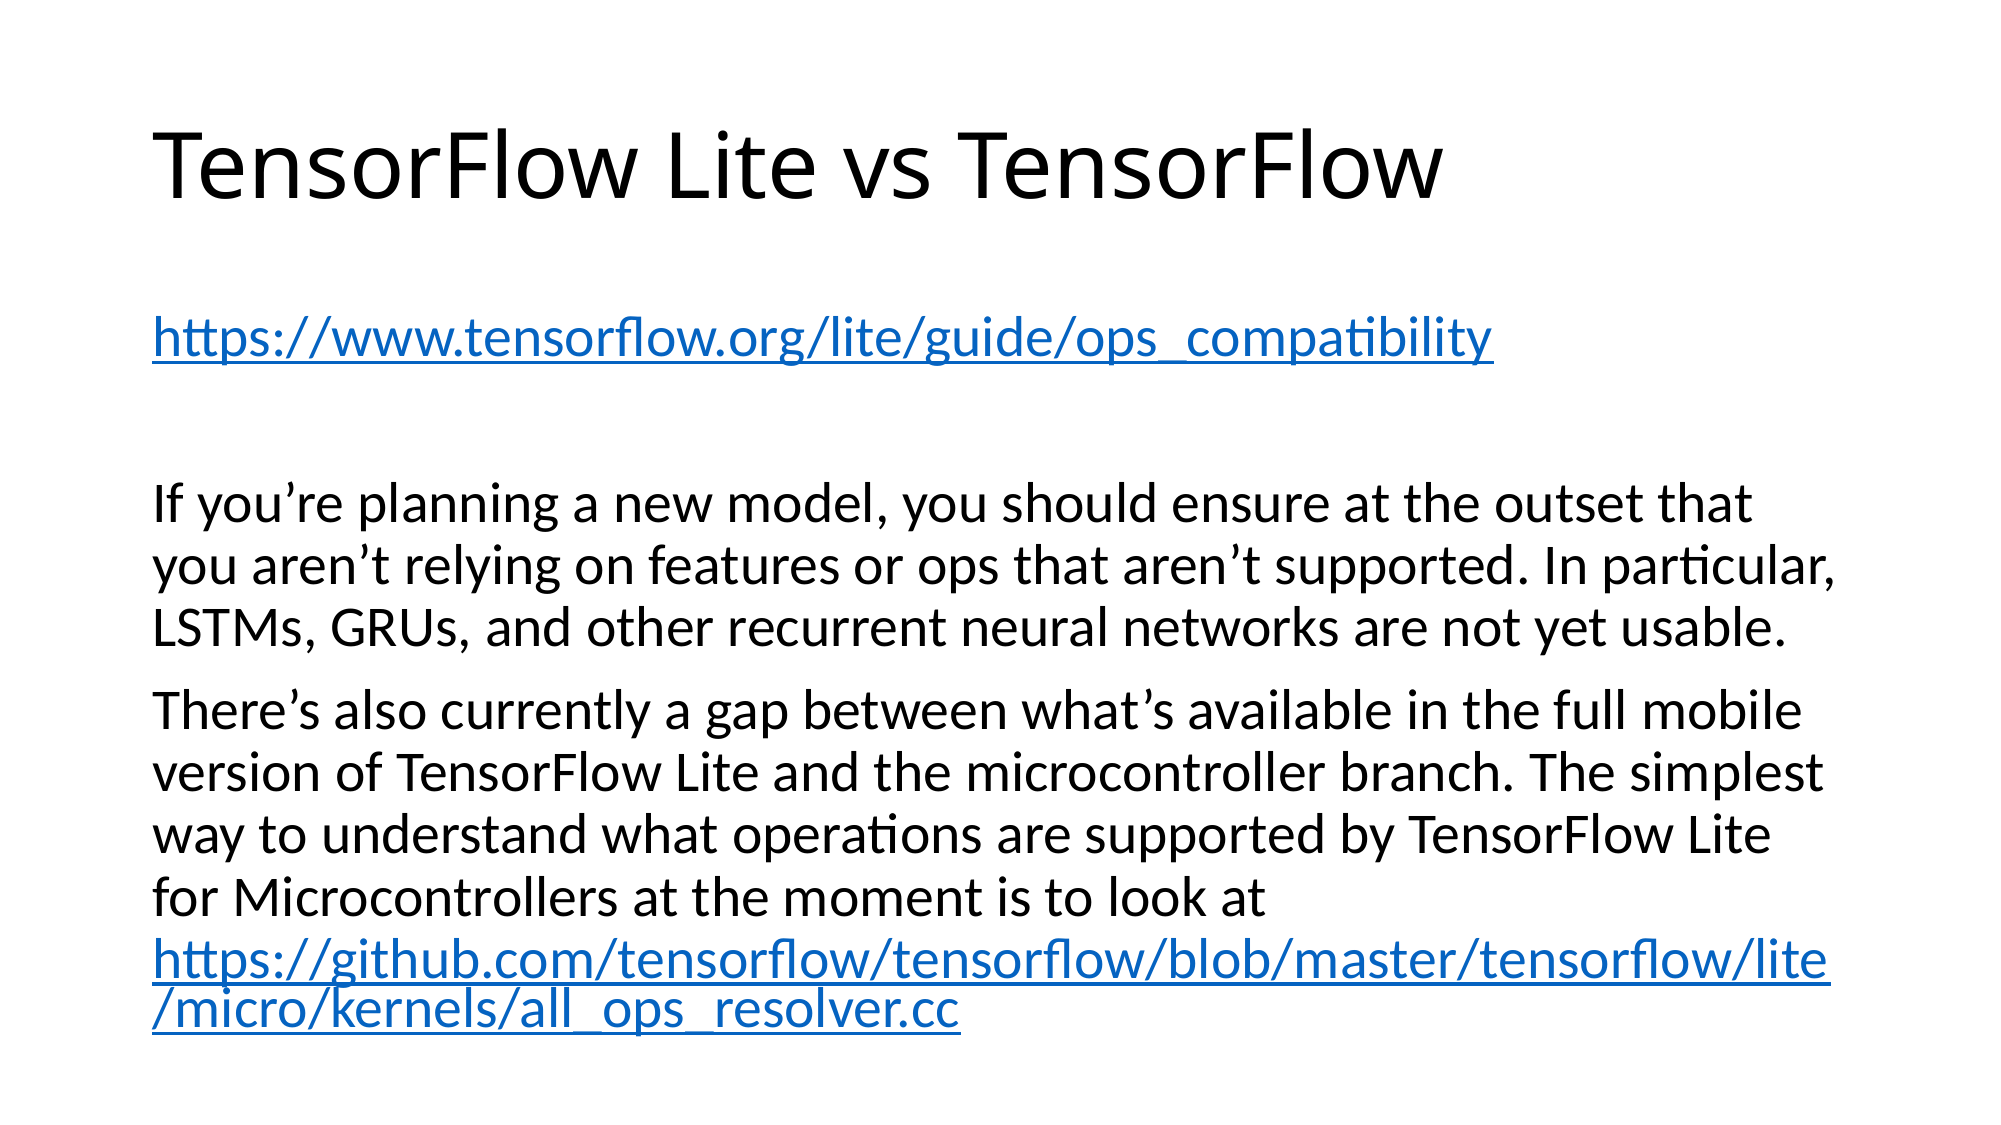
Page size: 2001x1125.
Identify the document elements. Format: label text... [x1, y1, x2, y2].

title TensorFlow Lite vs TensorFlow [137, 59, 1863, 278]
list https://www.tensorflow.org/lite/guide/ops_compatibility If you’re planning a new model, you should ensure at the outset that you aren’t relying on features or ops that aren’t supported. In particular, LSTMs, GRUs, and other recurrent neural networks are not yet usable. There’s also currently a gap between what’s available in the full mobile version of TensorFlow Lite and the microcontroller branch. The simplest way to understand what operations are supported by TensorFlow Lite for Microcontrollers at the moment is to look at https://github.com/tensorflow/tensorflow/blob/master/tensorflow/lite/micro/kernels/all_ops_resolver.cc [137, 299, 1863, 1066]
